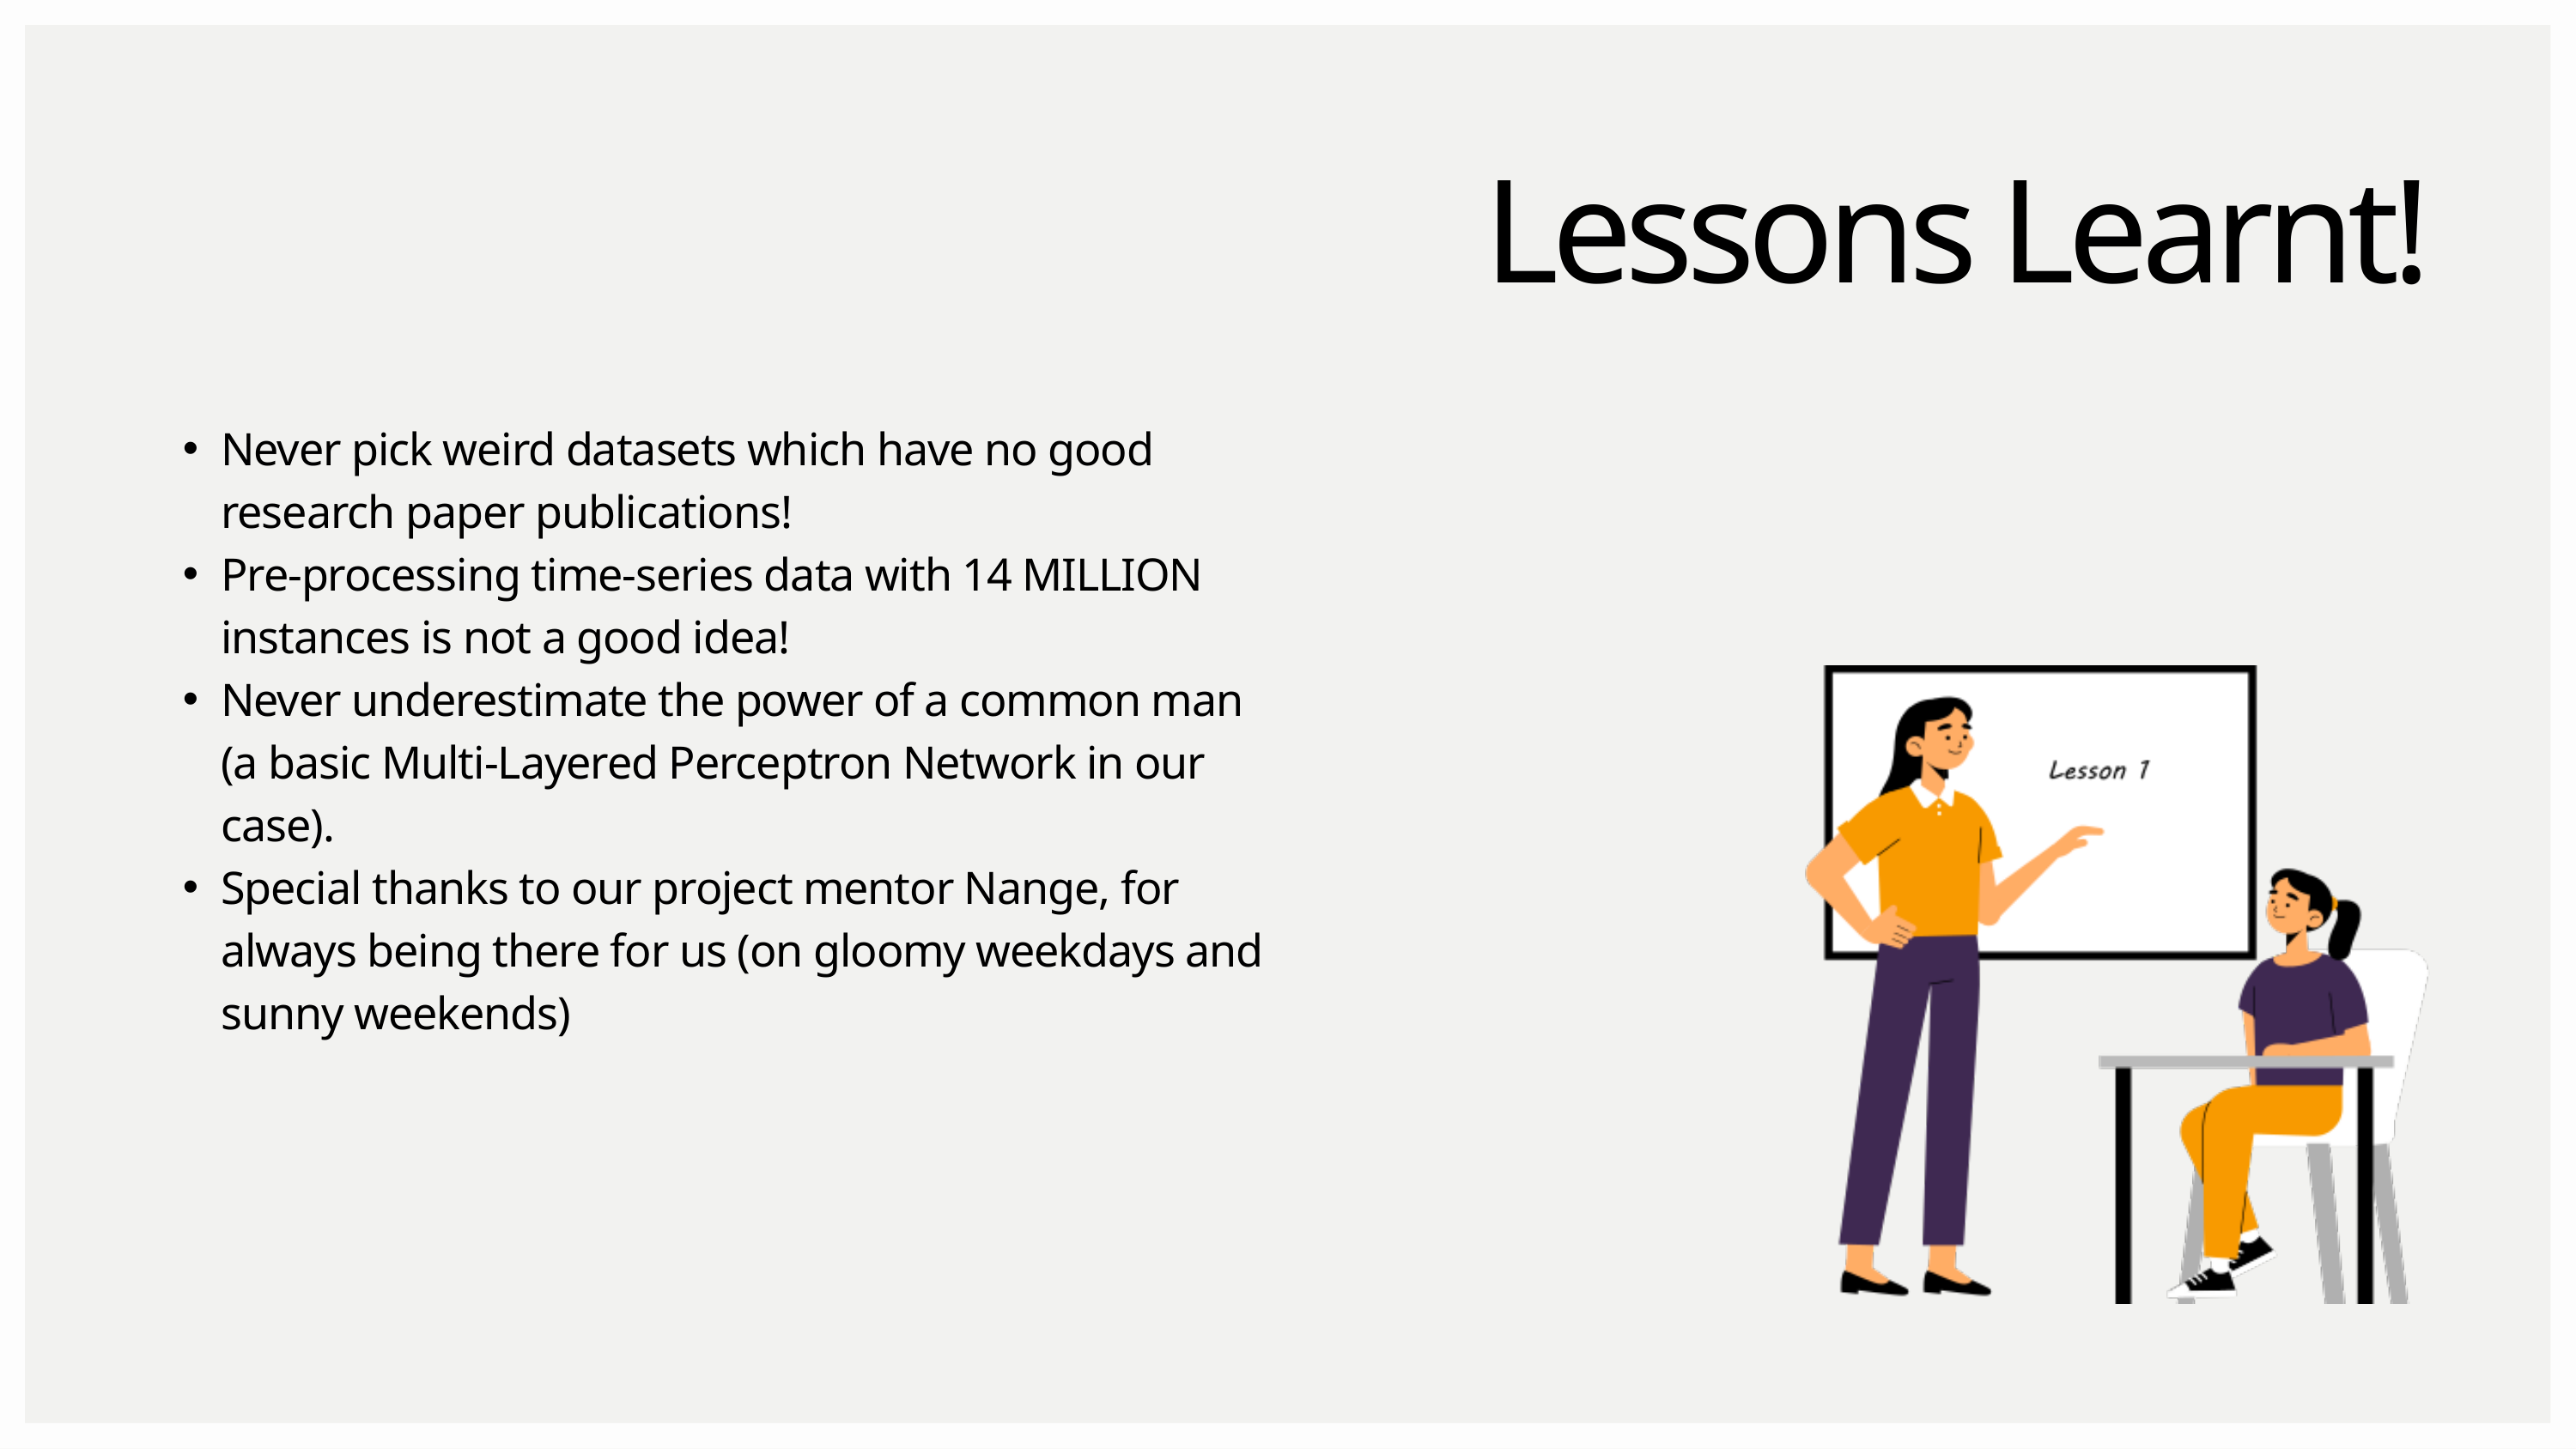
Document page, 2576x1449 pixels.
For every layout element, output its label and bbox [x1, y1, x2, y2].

picture [1803, 664, 2432, 1304]
text_box [0, 0, 2576, 1449]
